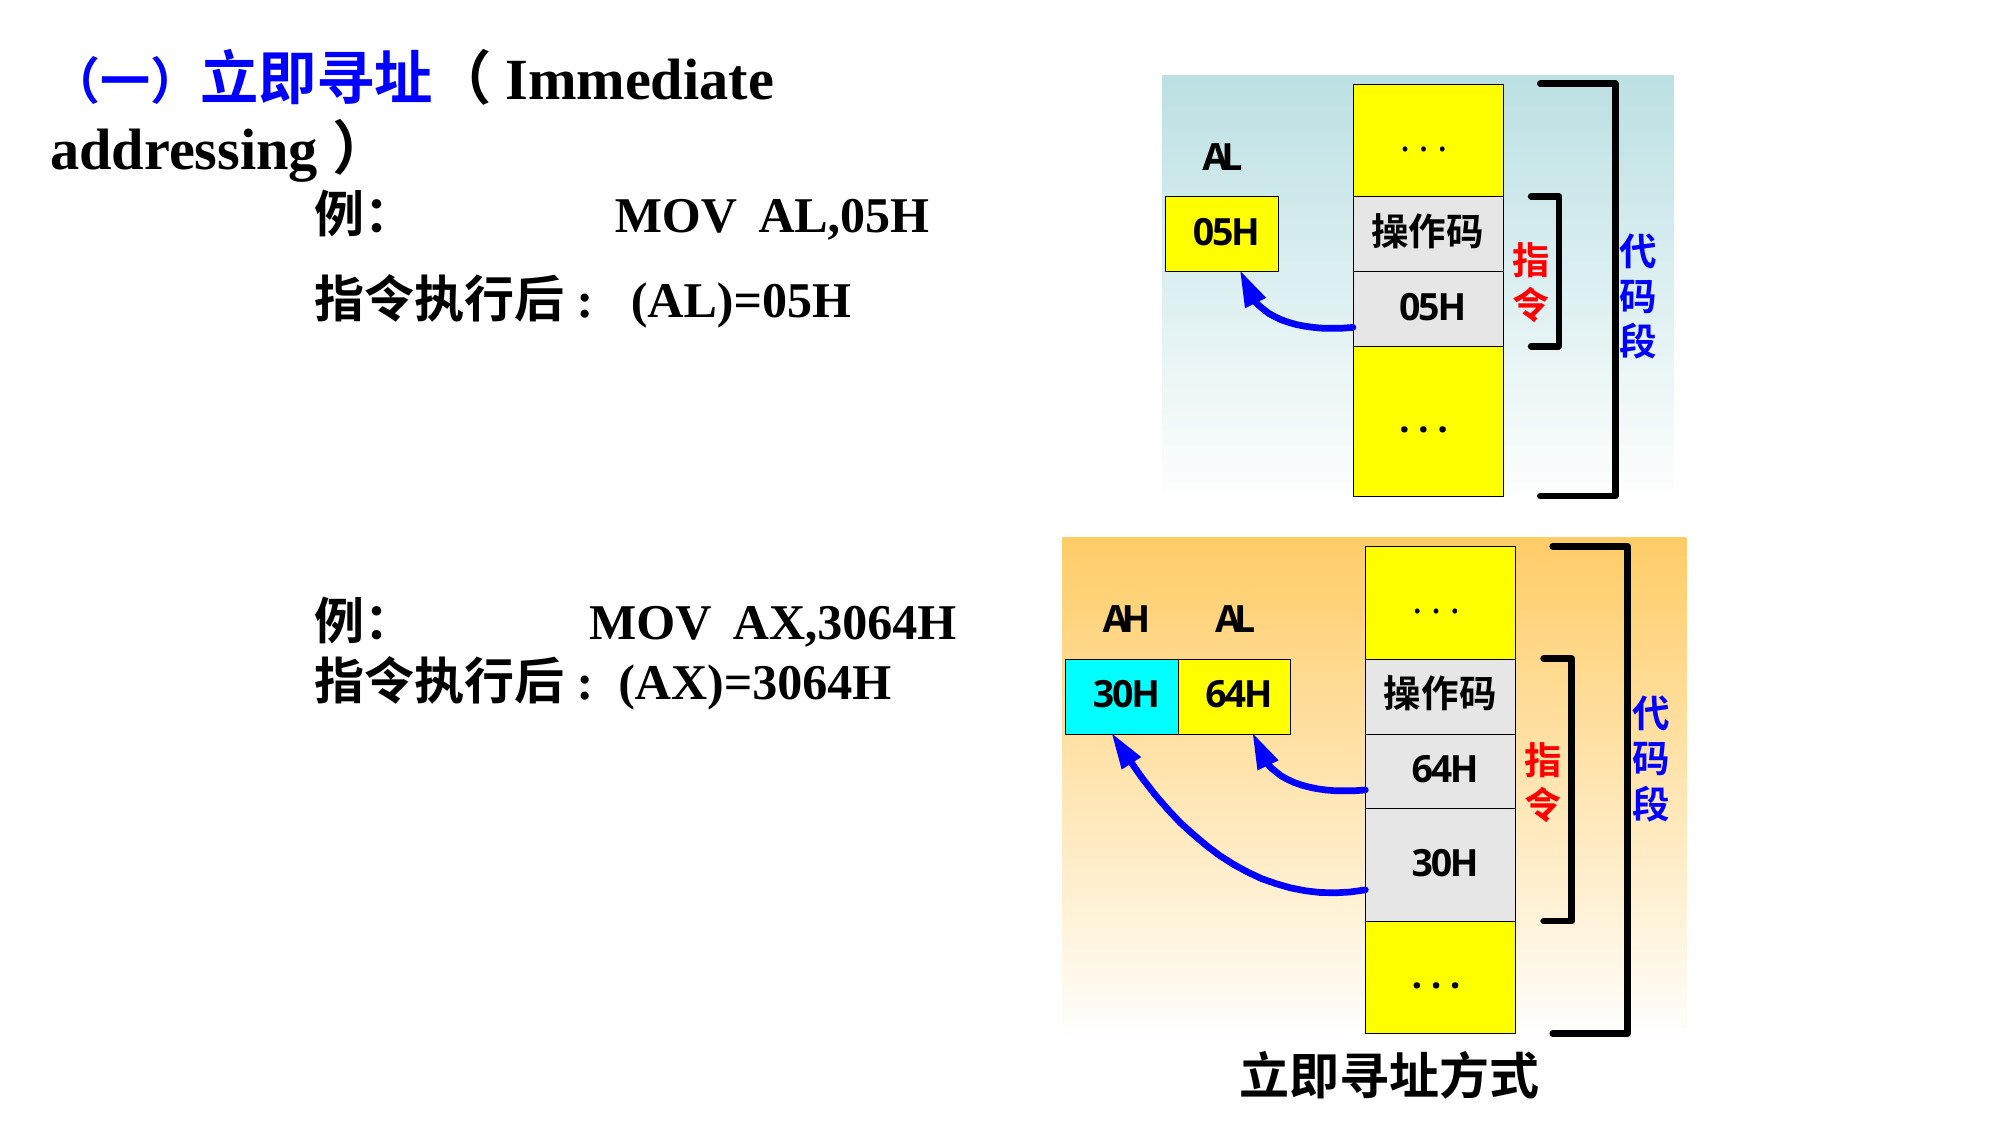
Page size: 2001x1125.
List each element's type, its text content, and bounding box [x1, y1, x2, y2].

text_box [1062, 537, 1687, 1043]
text_box （一）立即寻址（Immediate addressing） [35, 33, 1119, 189]
text_box 例： MOV AX,3064H 指令执行后: (AX)=3064H [300, 581, 1000, 777]
text_box 例： MOV AL,05H 指令执行后: (AL)=05H [300, 189, 1088, 335]
text_box 立即寻址方式 [1224, 1052, 1675, 1113]
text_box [1162, 74, 1675, 506]
